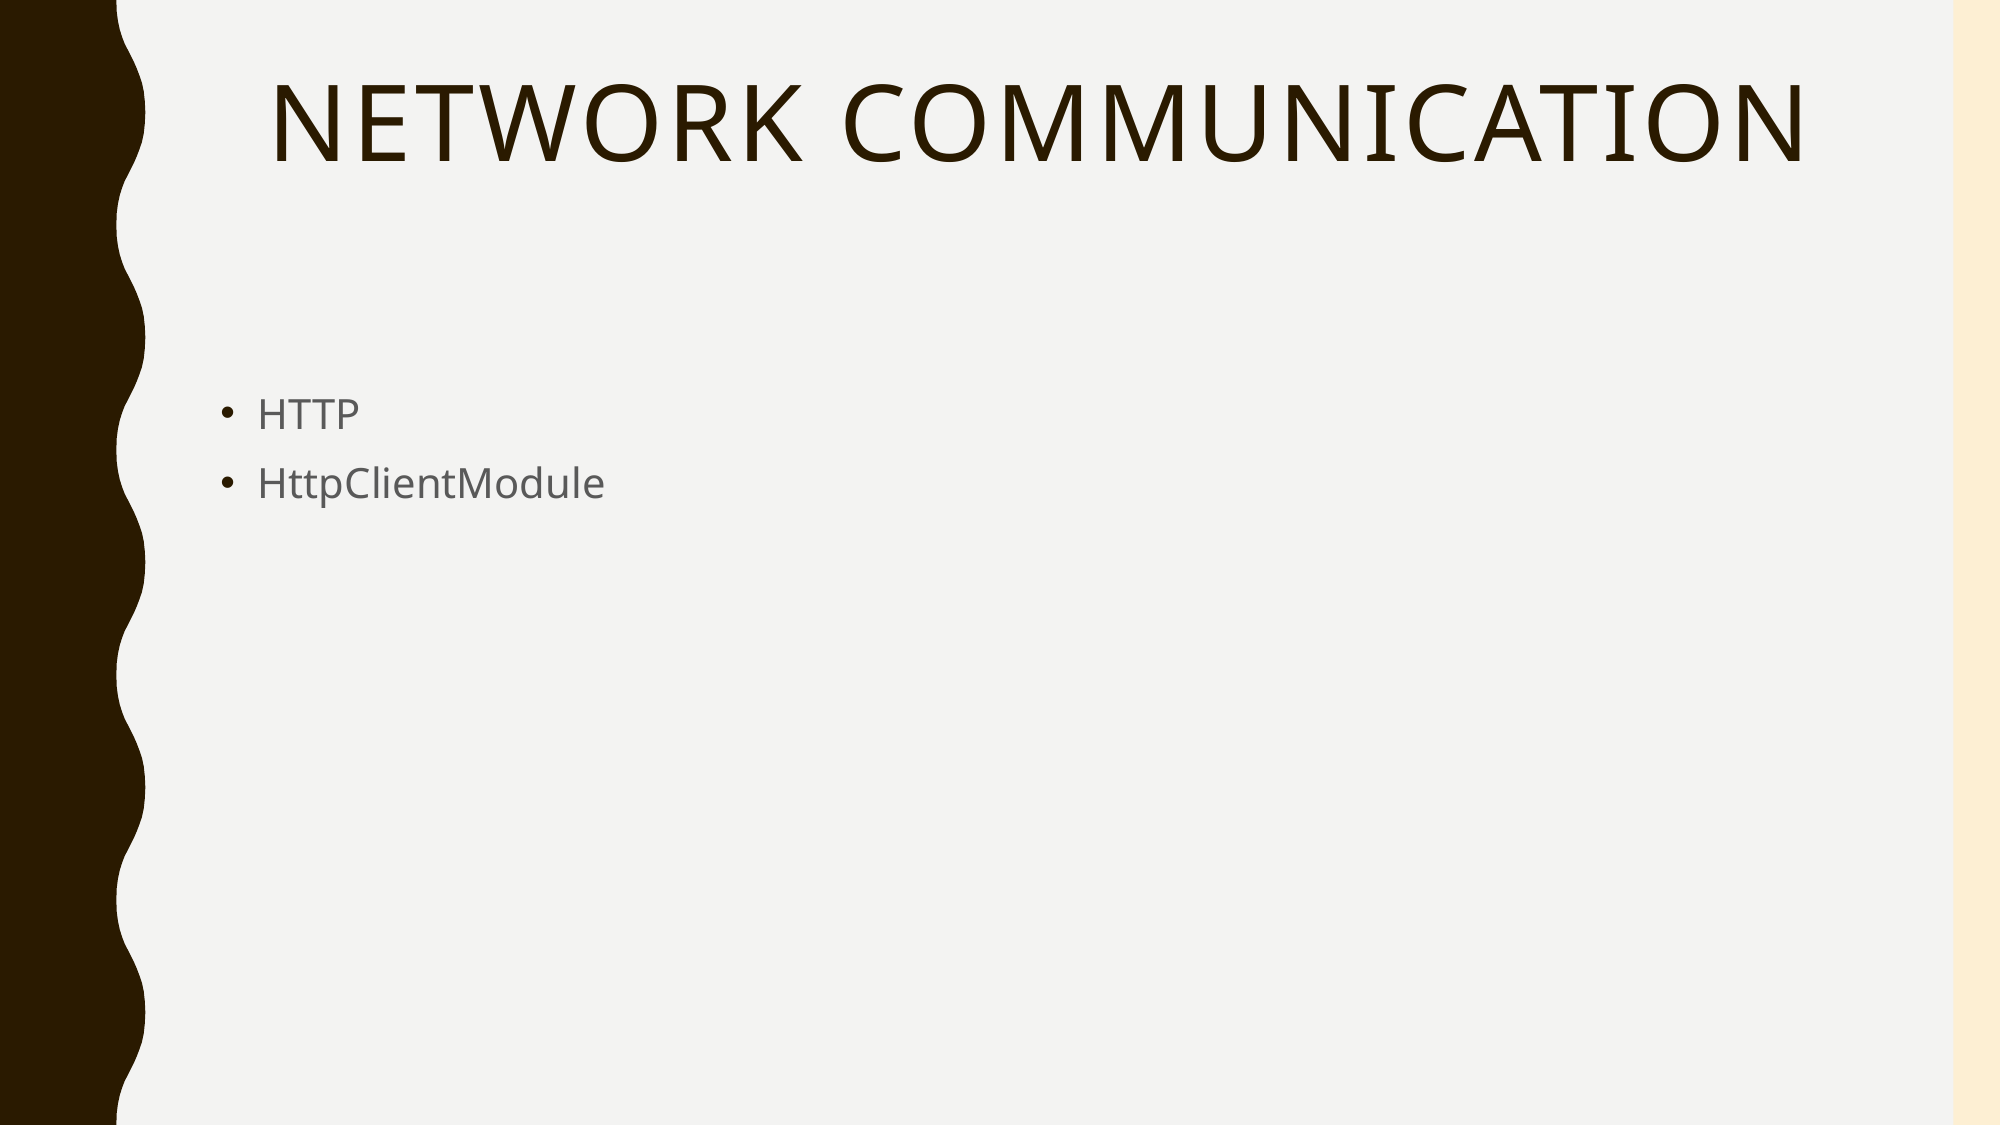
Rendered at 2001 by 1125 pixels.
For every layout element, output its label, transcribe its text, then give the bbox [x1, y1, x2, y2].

list HTTP HttpClientModule [205, 375, 1875, 965]
title Network communication [205, 62, 1875, 308]
